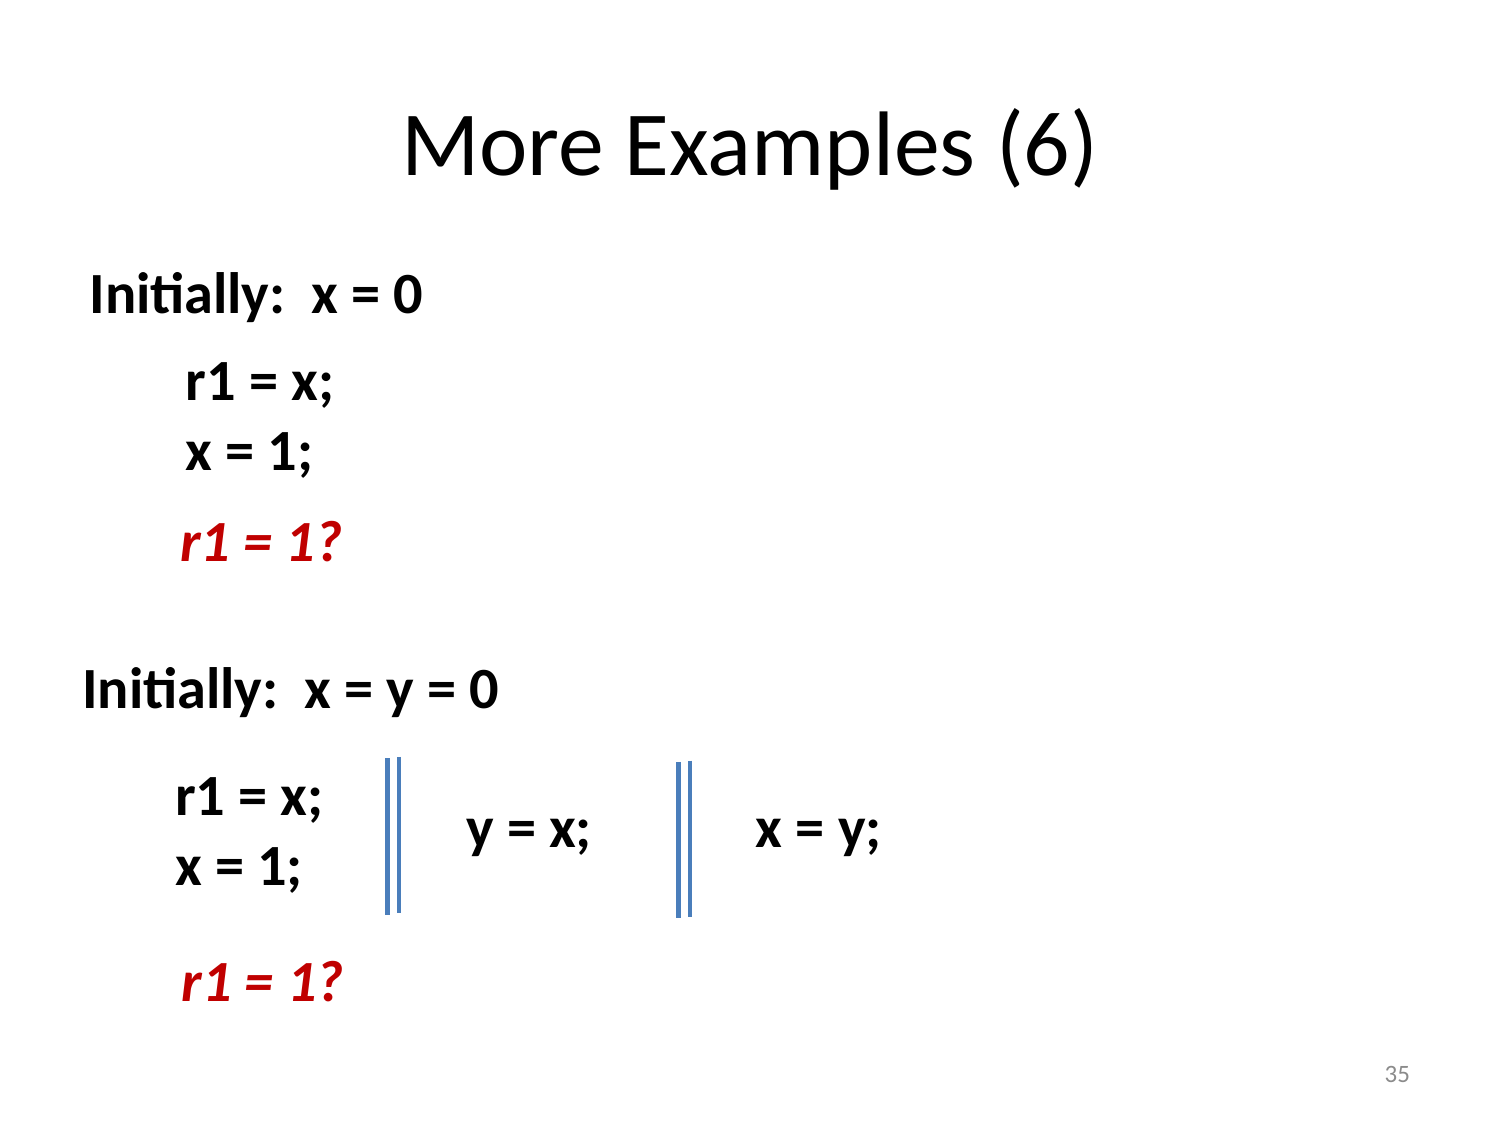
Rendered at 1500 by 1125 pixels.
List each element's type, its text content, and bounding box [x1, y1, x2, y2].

text_box r1 = x; x = 1; [160, 749, 347, 905]
text_box Initially: x = 0 [74, 247, 681, 333]
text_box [678, 760, 691, 919]
text_box x = y; [741, 782, 927, 867]
title More Examples (6) [75, 45, 1425, 233]
text_box Initially: x = y = 0 [67, 642, 674, 728]
text_box y = x; [451, 782, 638, 867]
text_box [387, 756, 400, 915]
slide_number 35 [1074, 1042, 1425, 1103]
text_box r1 = 1? [165, 495, 499, 581]
text_box r1 = 1? [167, 935, 392, 1021]
text_box r1 = x; x = 1; [171, 334, 357, 490]
